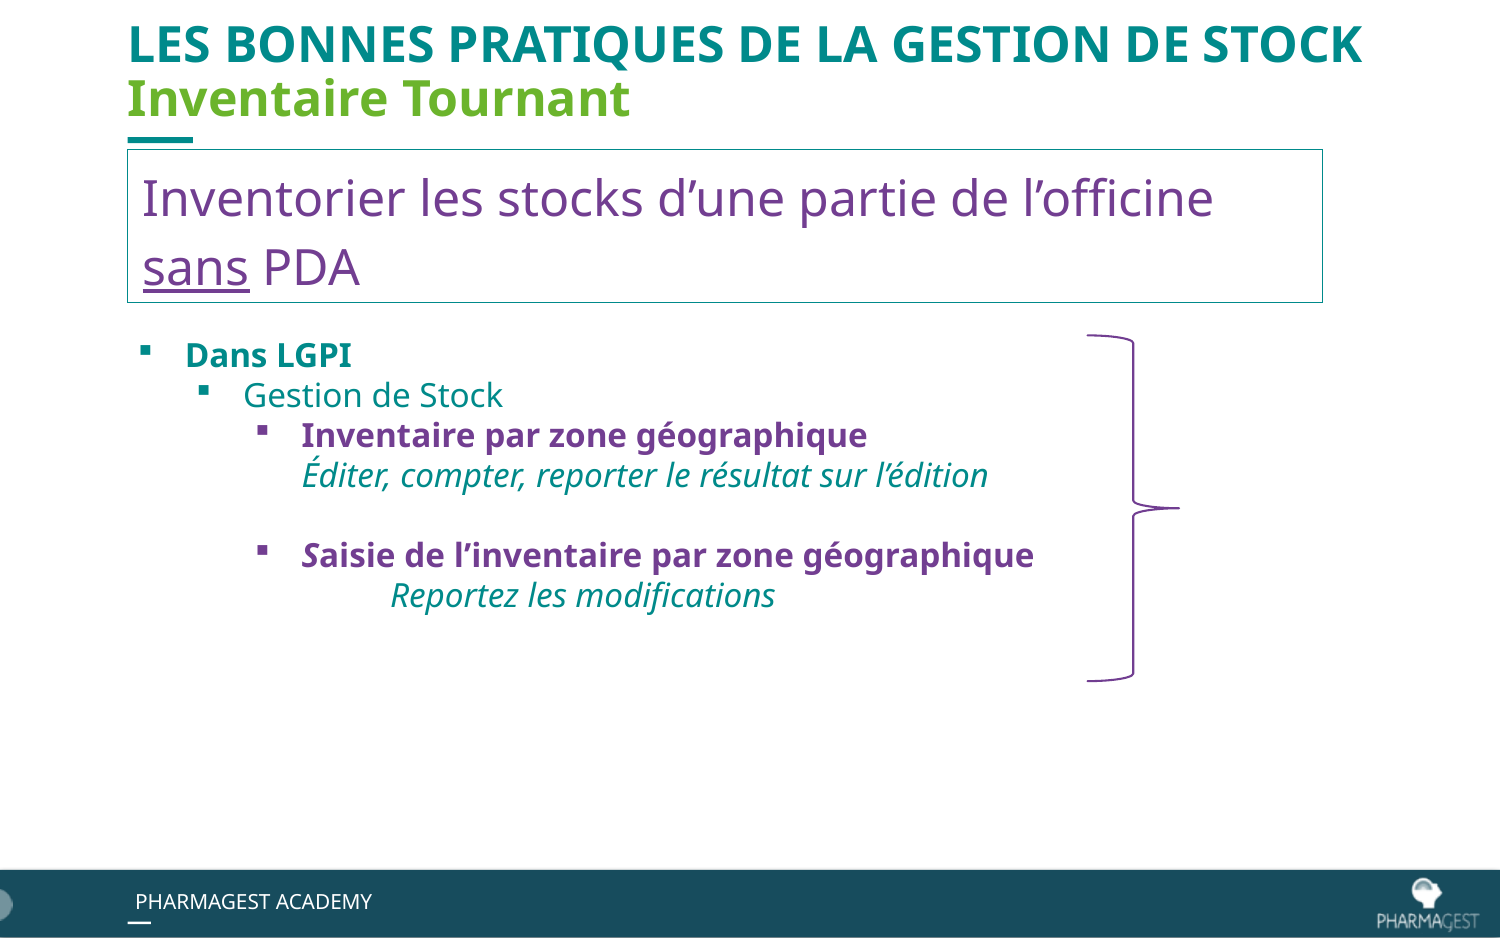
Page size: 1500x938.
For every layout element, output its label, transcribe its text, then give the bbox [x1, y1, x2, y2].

title LES BONNES PRATIQUES DE LA GESTION DE STOCK Inventaire Tournant [127, 14, 1430, 127]
text_box Dans LGPI Gestion de Stock Inventaire par zone géographique Éditer, compter, reporter le résultat sur l’édition Saisie de l’inventaire par zone géographique Reportez les modifications [123, 327, 1242, 702]
picture [0, 889, 13, 921]
text_box [793, 326, 1345, 372]
text_box [1086, 334, 1181, 683]
picture [1375, 876, 1483, 936]
text_box Inventorier les stocks d’une partie de l’officine sans PDA [127, 149, 1323, 303]
